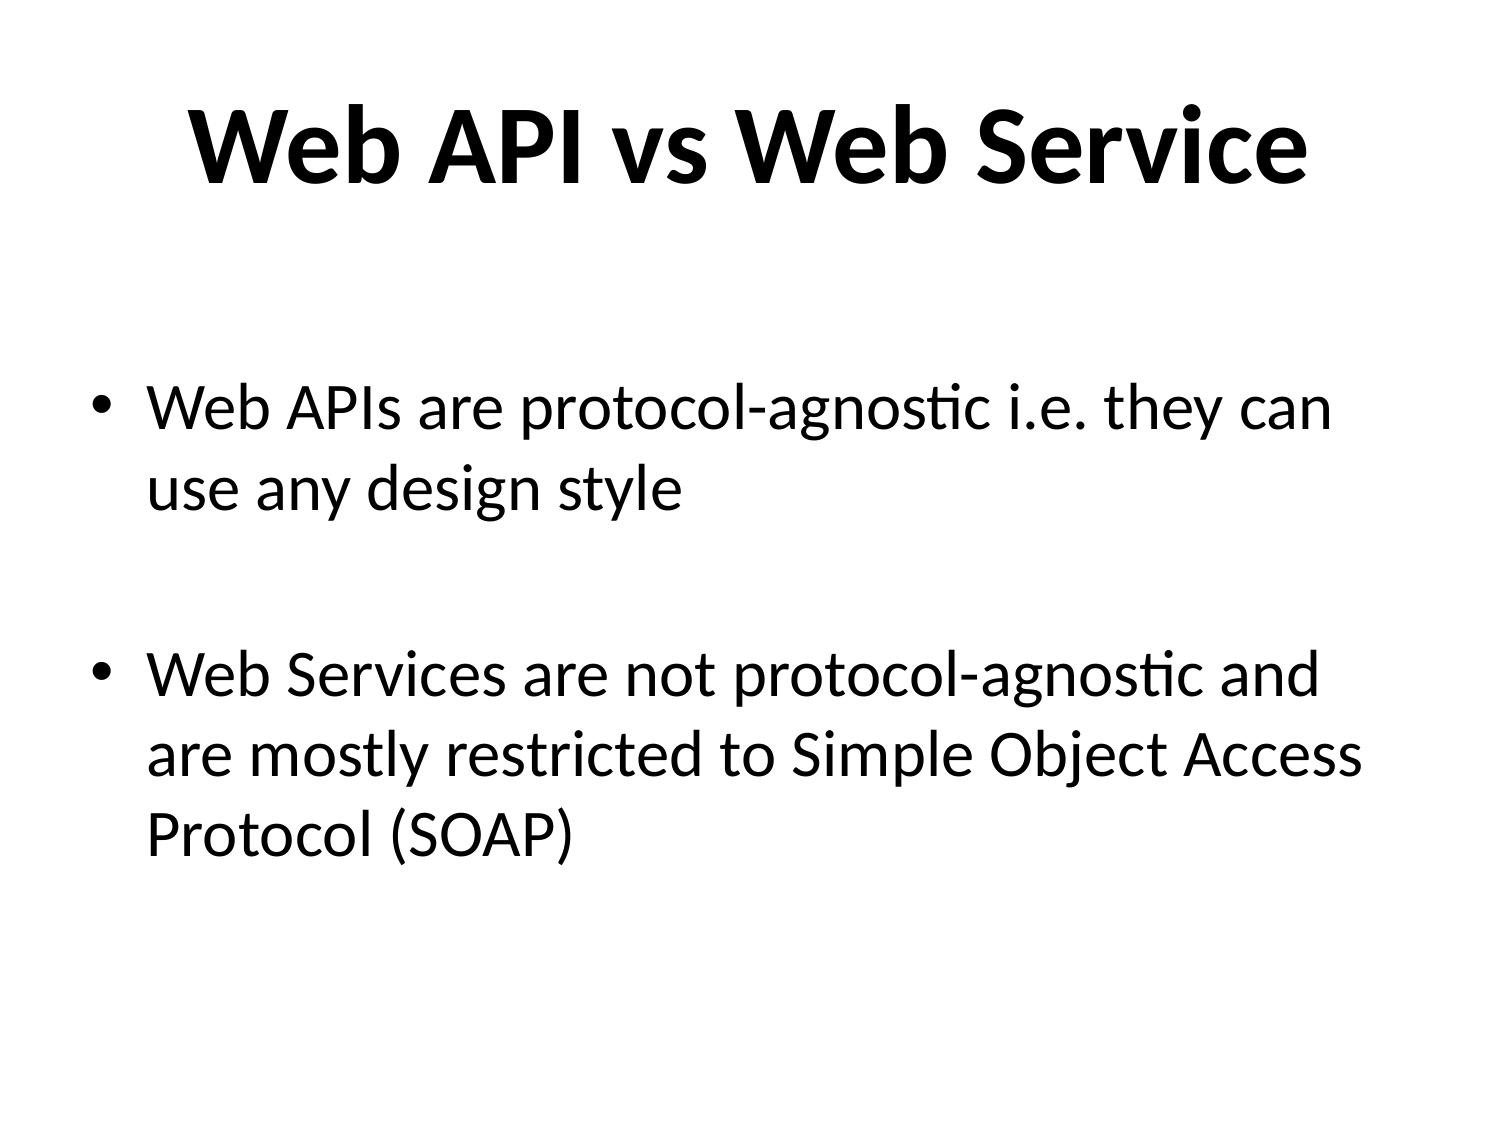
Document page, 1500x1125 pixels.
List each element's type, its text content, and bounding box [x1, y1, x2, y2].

list Web APIs are protocol-agnostic i.e. they can use any design style Web Services are not protocol-agnostic and are mostly restricted to Simple Object Access Protocol (SOAP) [75, 262, 1425, 1005]
title Web API vs Web Service [75, 45, 1425, 233]
